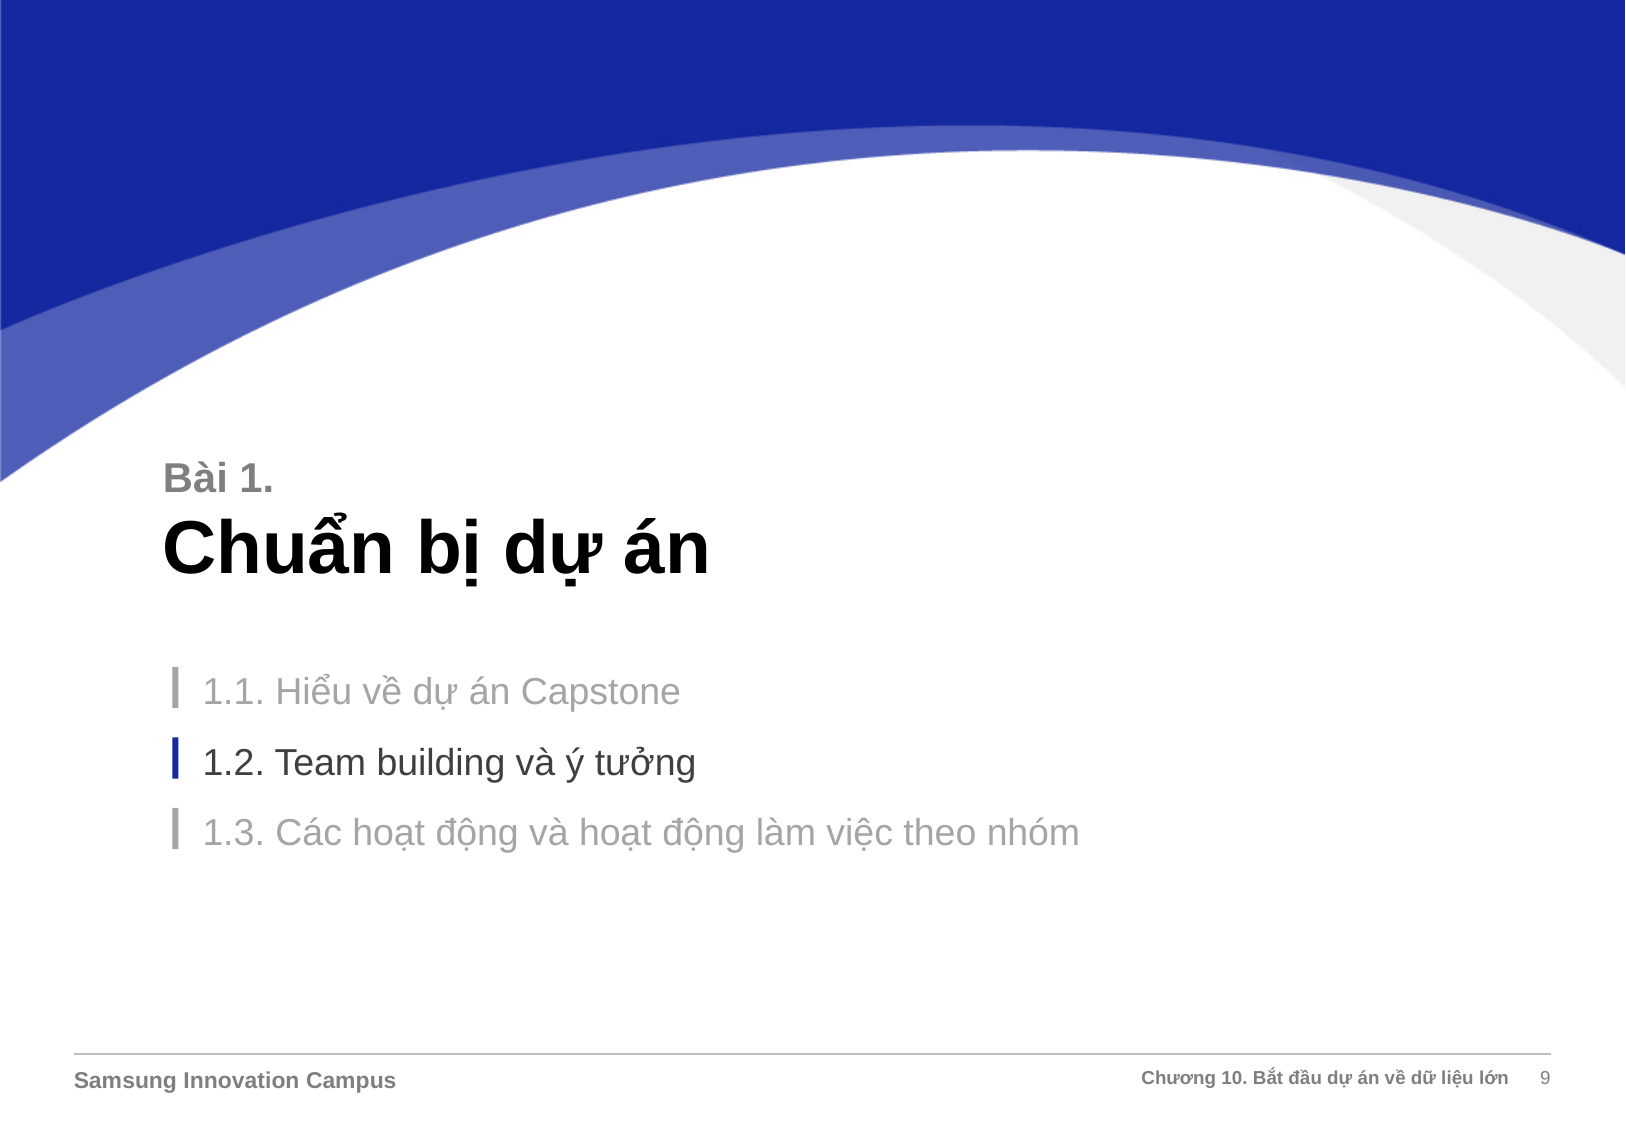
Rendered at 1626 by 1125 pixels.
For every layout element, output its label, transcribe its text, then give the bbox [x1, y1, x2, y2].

picture [0, 0, 1625, 1125]
text_box [172, 666, 179, 709]
text_box 1.2. Team building và ý tưởng [202, 737, 1108, 783]
text_box [172, 737, 179, 779]
list Bài 1. [162, 450, 1062, 502]
text_box 1.1. Hiểu về dự án Capstone [202, 667, 1108, 713]
list Chuẩn bị dự án [162, 498, 1532, 590]
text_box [172, 807, 1109, 854]
